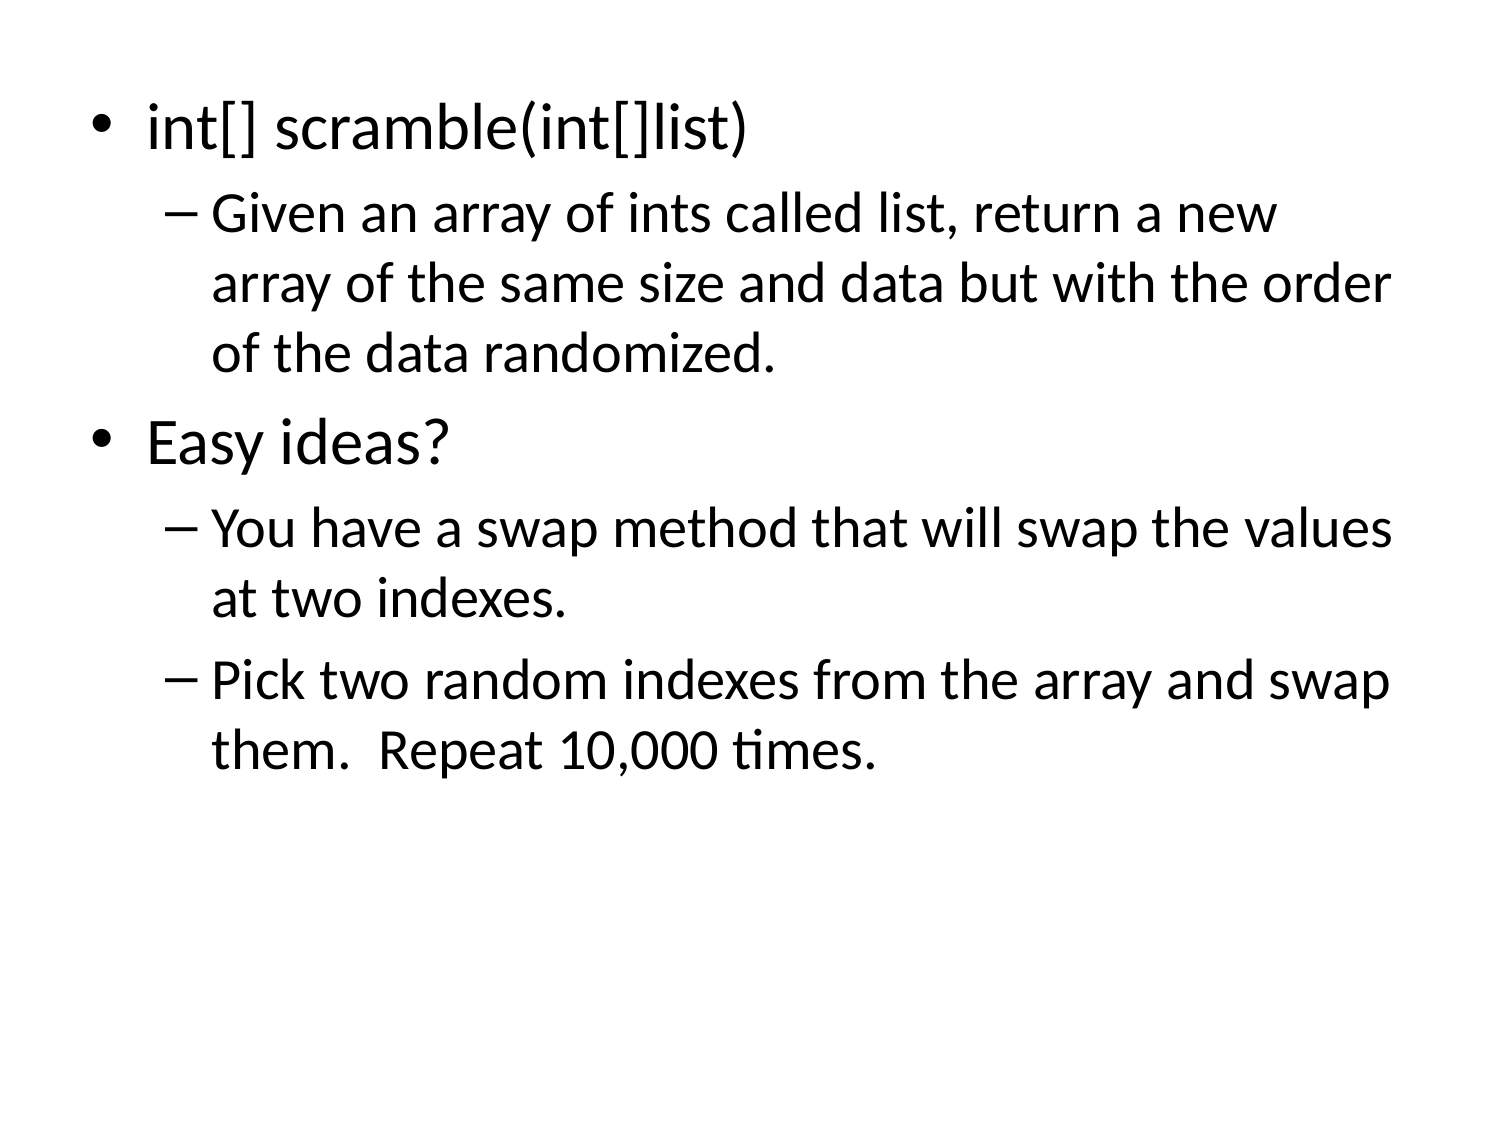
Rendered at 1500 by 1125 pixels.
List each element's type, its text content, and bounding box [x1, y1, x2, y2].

list int[] scramble(int[]list) Given an array of ints called list, return a new array of the same size and data but with the order of the data randomized. Easy ideas? You have a swap method that will swap the values at two indexes. Pick two random indexes from the array and swap them. Repeat 10,000 times. [75, 75, 1425, 1005]
